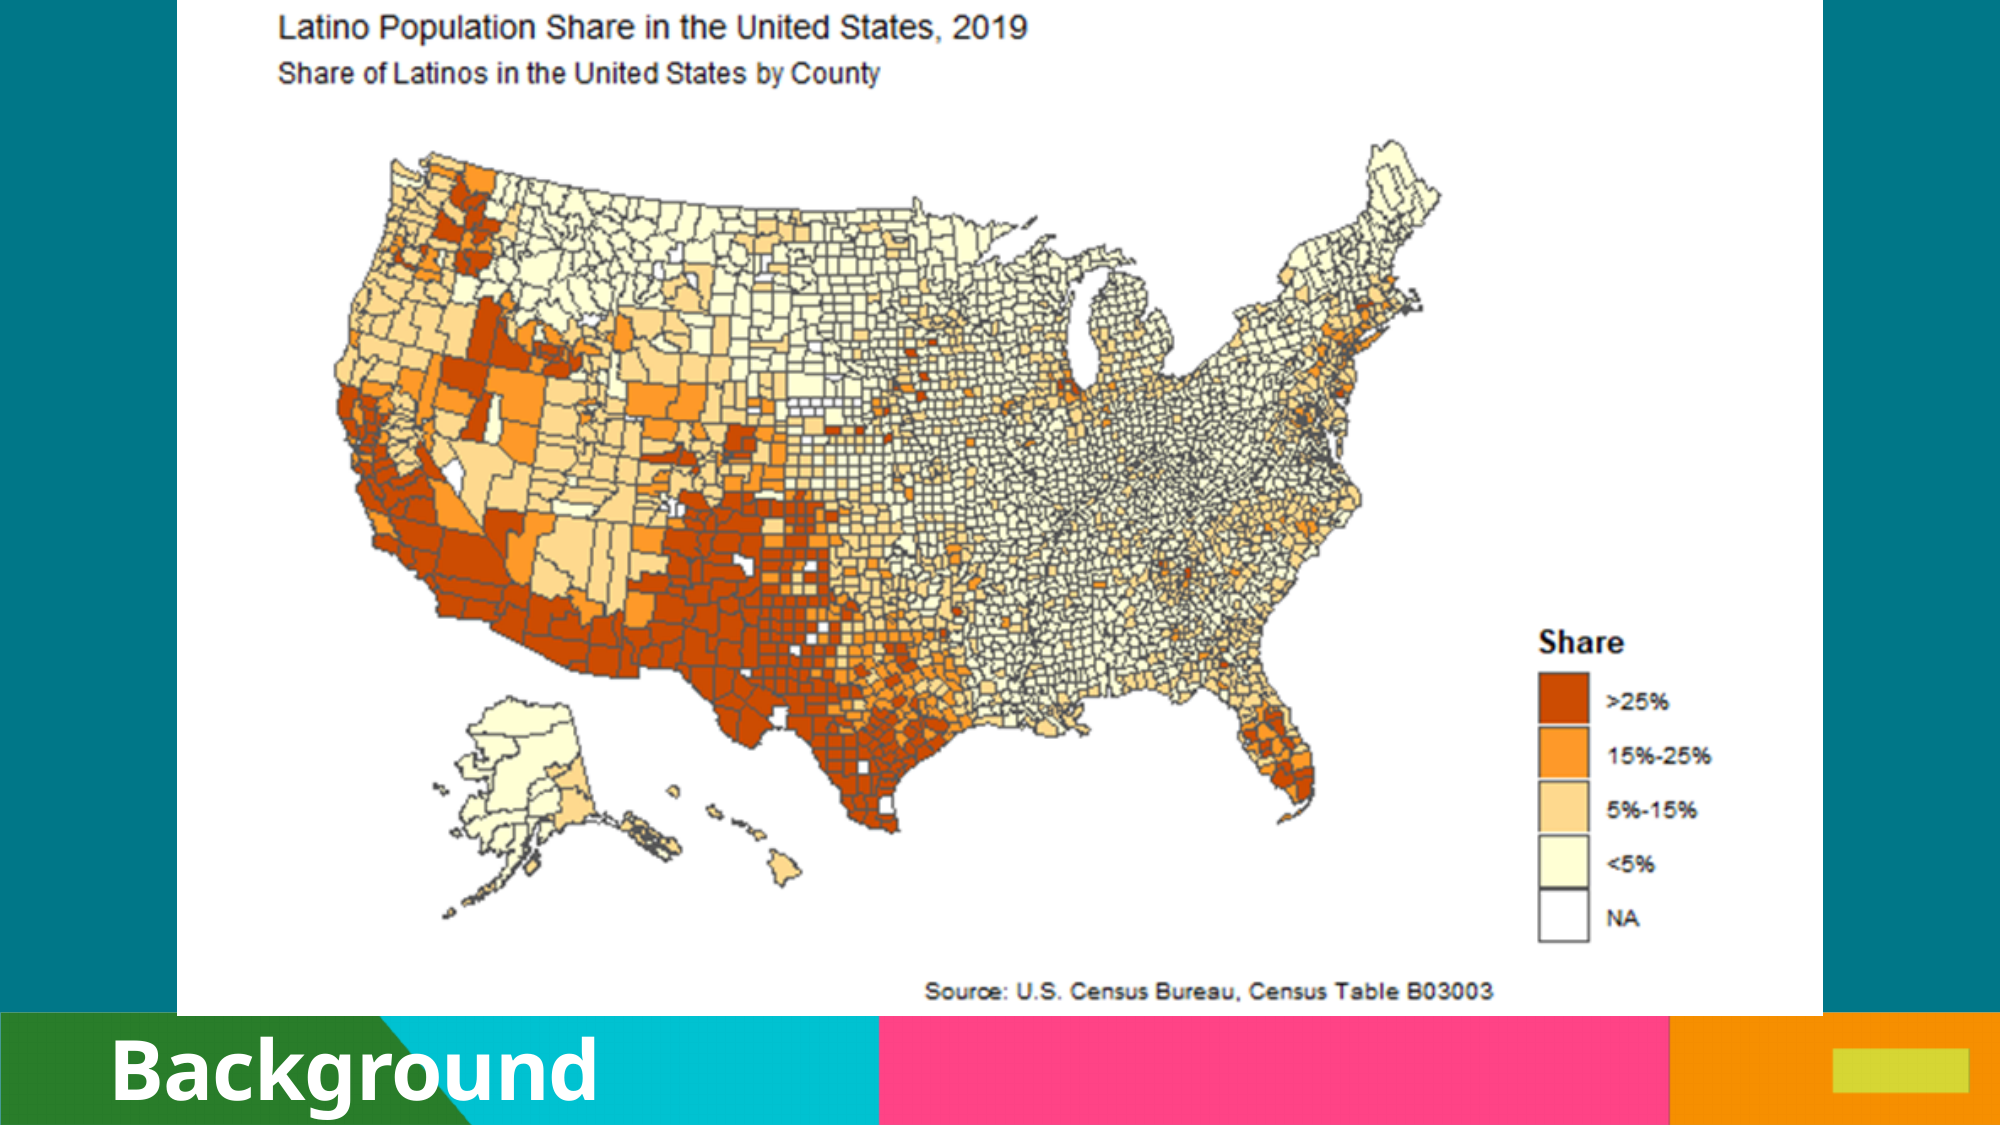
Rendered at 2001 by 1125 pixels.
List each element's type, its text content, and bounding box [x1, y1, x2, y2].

picture [2, 0, 2000, 1125]
title Background [93, 1016, 1844, 1118]
